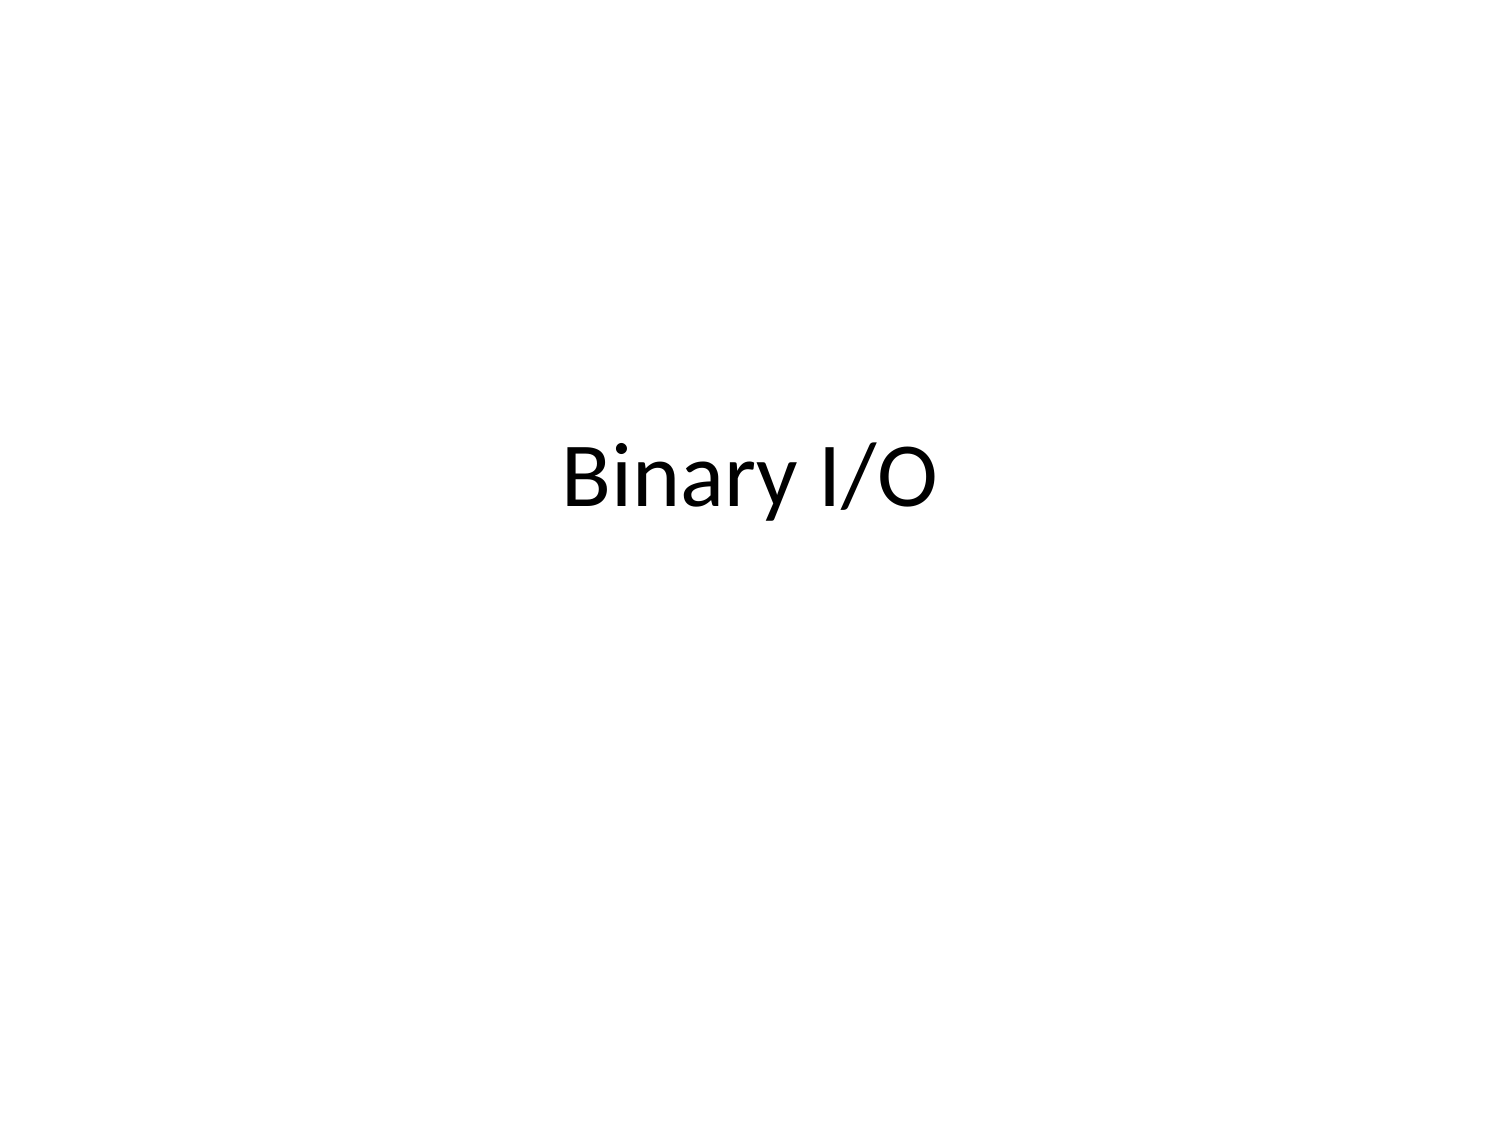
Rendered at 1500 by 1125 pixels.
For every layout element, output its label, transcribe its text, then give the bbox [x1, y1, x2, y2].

title Binary I/O [112, 349, 1388, 591]
